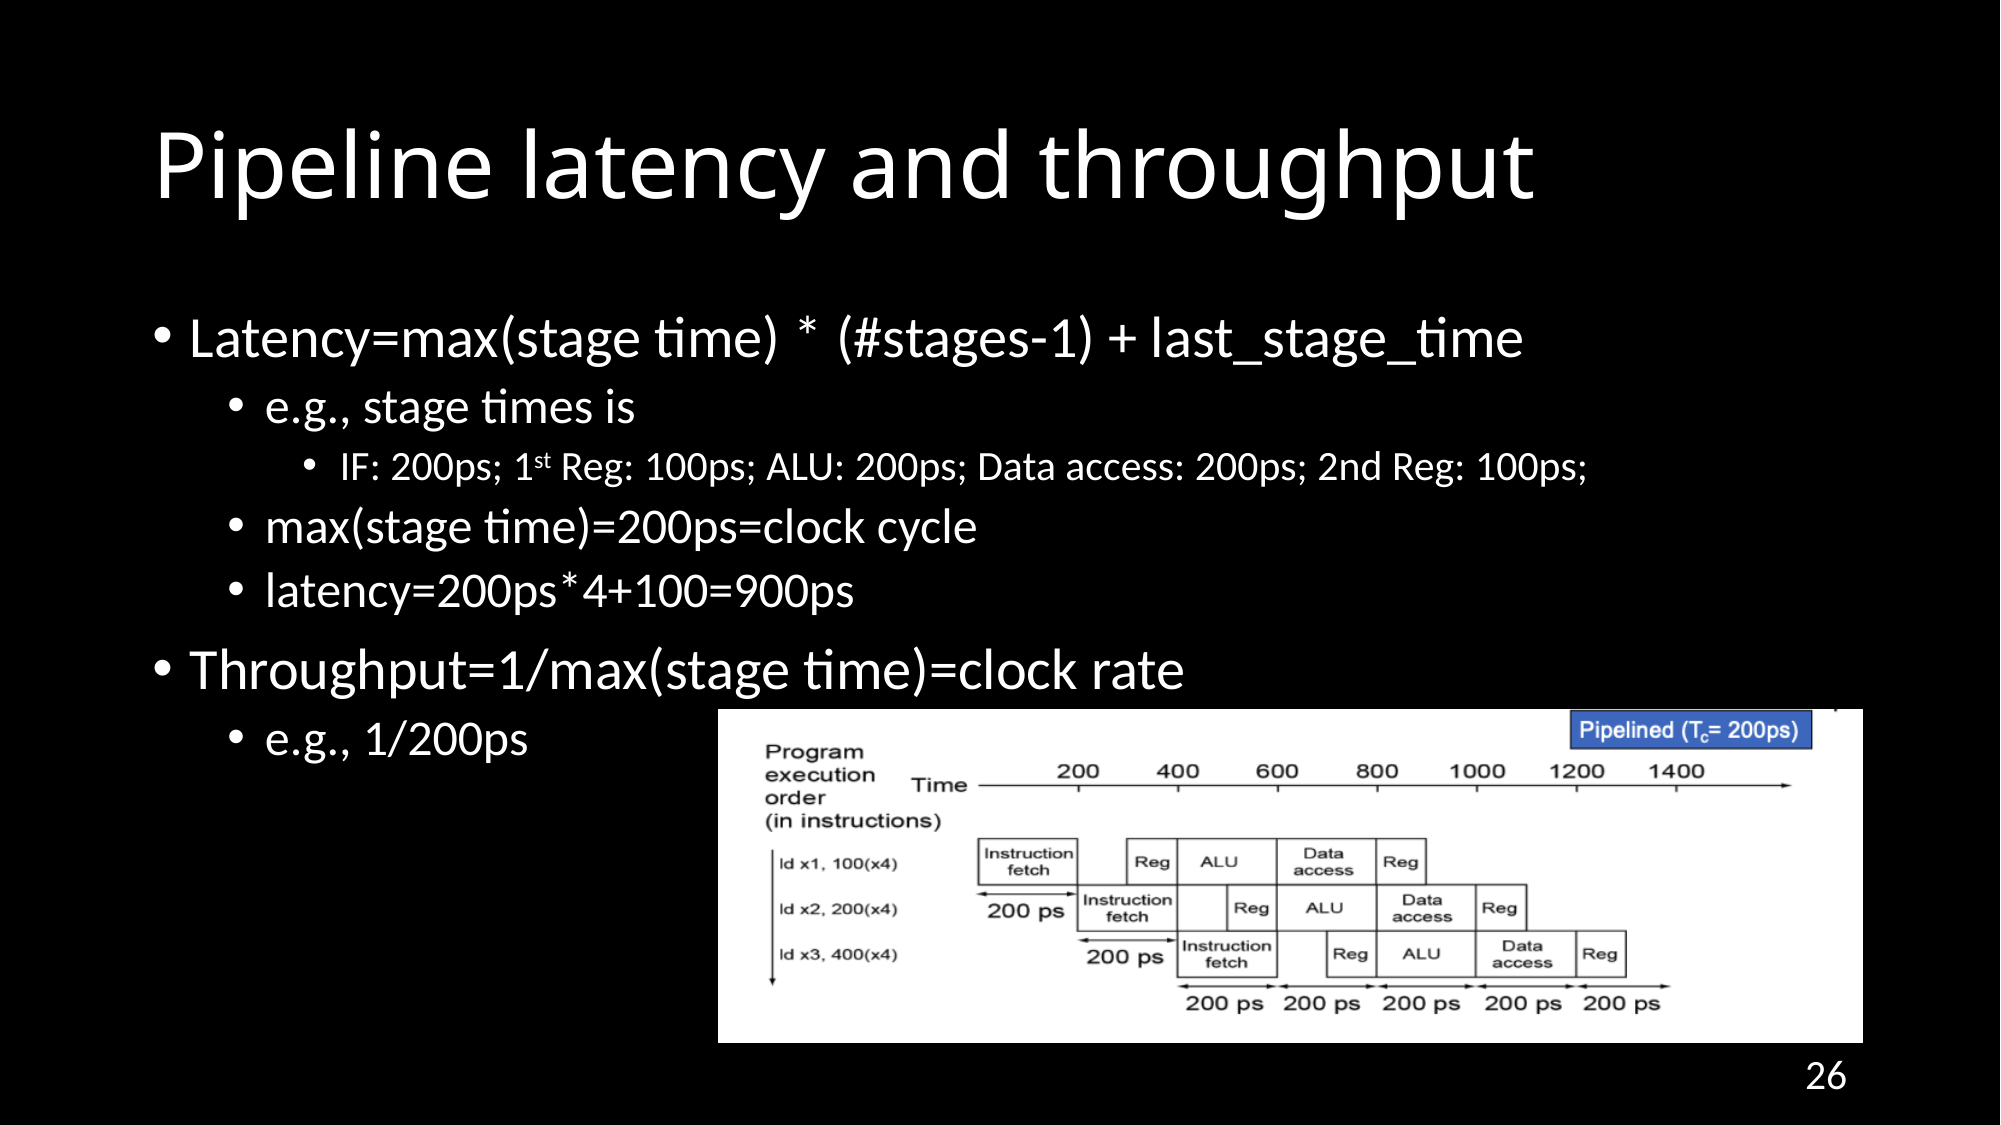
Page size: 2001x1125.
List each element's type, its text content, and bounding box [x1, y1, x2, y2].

list Latency=max(stage time) * (#stages-1) + last_stage_time e.g., stage times is IF: 200ps; 1st Reg: 100ps; ALU: 200ps; Data access: 200ps; 2nd Reg: 100ps; max(stage time)=200ps=clock cycle latency=200ps*4+100=900ps Throughput=1/max(stage time)=clock rate e.g., 1/200ps [137, 299, 1863, 1014]
picture [718, 709, 1863, 1043]
slide_number 26 [1412, 1043, 1863, 1103]
title Pipeline latency and throughput [137, 59, 1863, 278]
